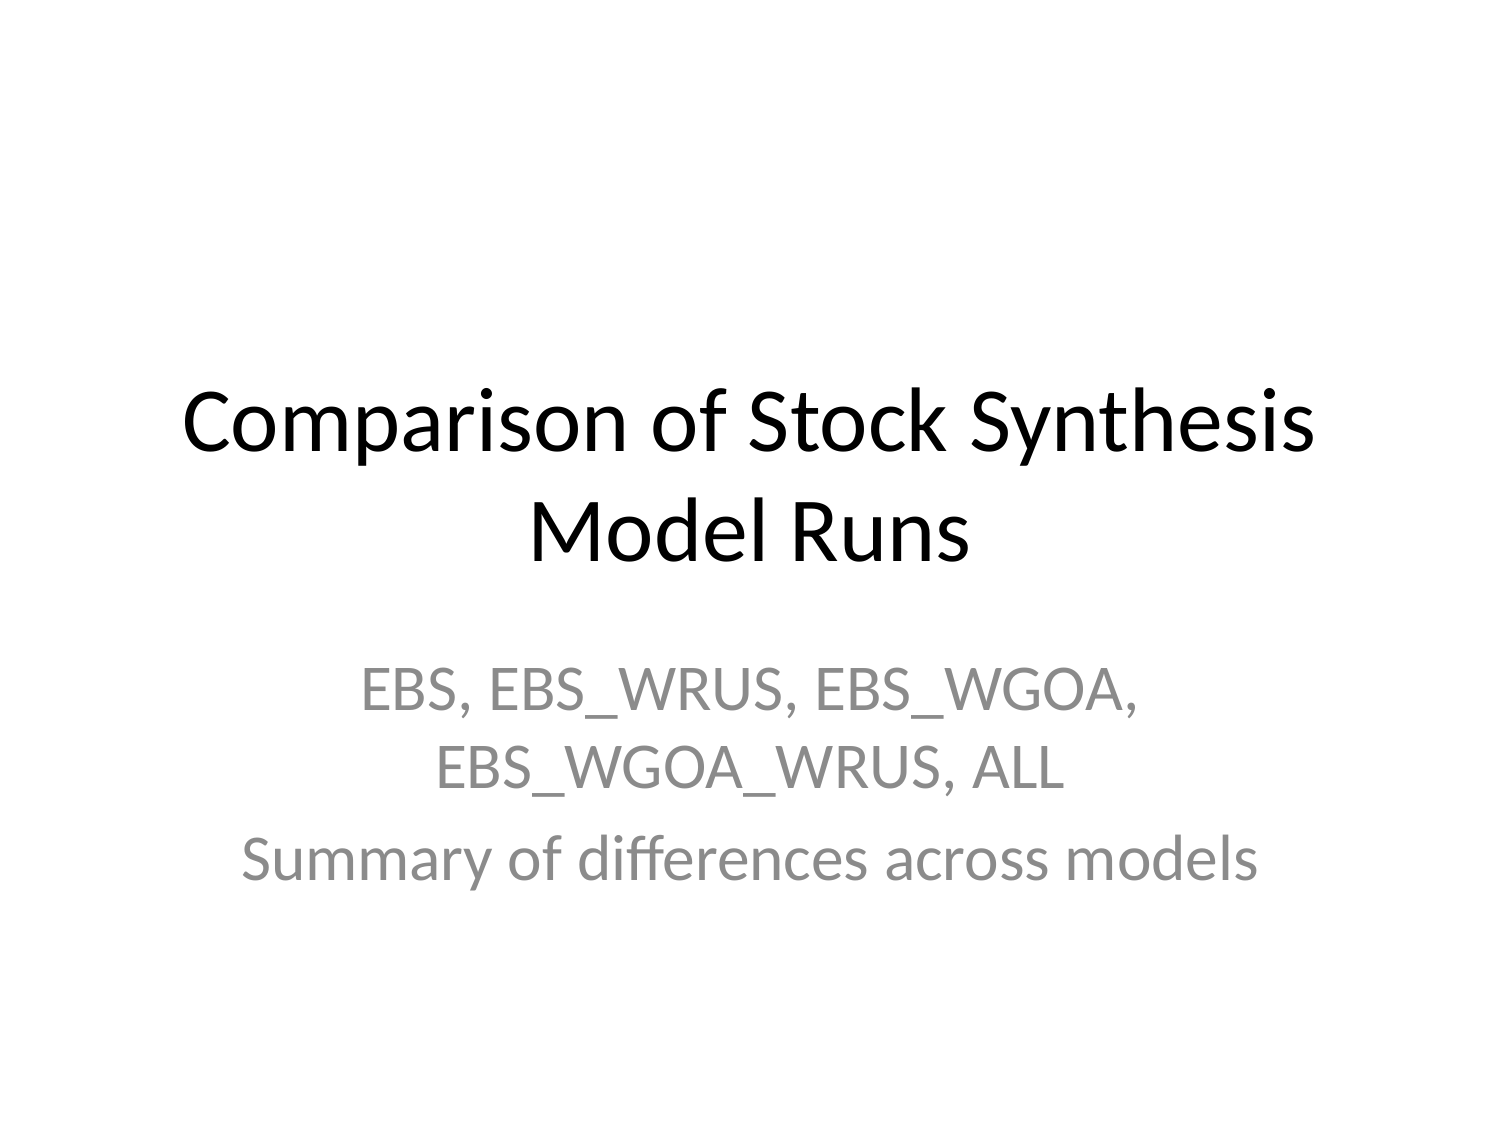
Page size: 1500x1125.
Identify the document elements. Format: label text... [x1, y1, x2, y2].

title Comparison of Stock Synthesis Model Runs [112, 349, 1388, 591]
subtitle EBS, EBS_WRUS, EBS_WGOA, EBS_WGOA_WRUS, ALL Summary of differences across models [225, 637, 1275, 925]
